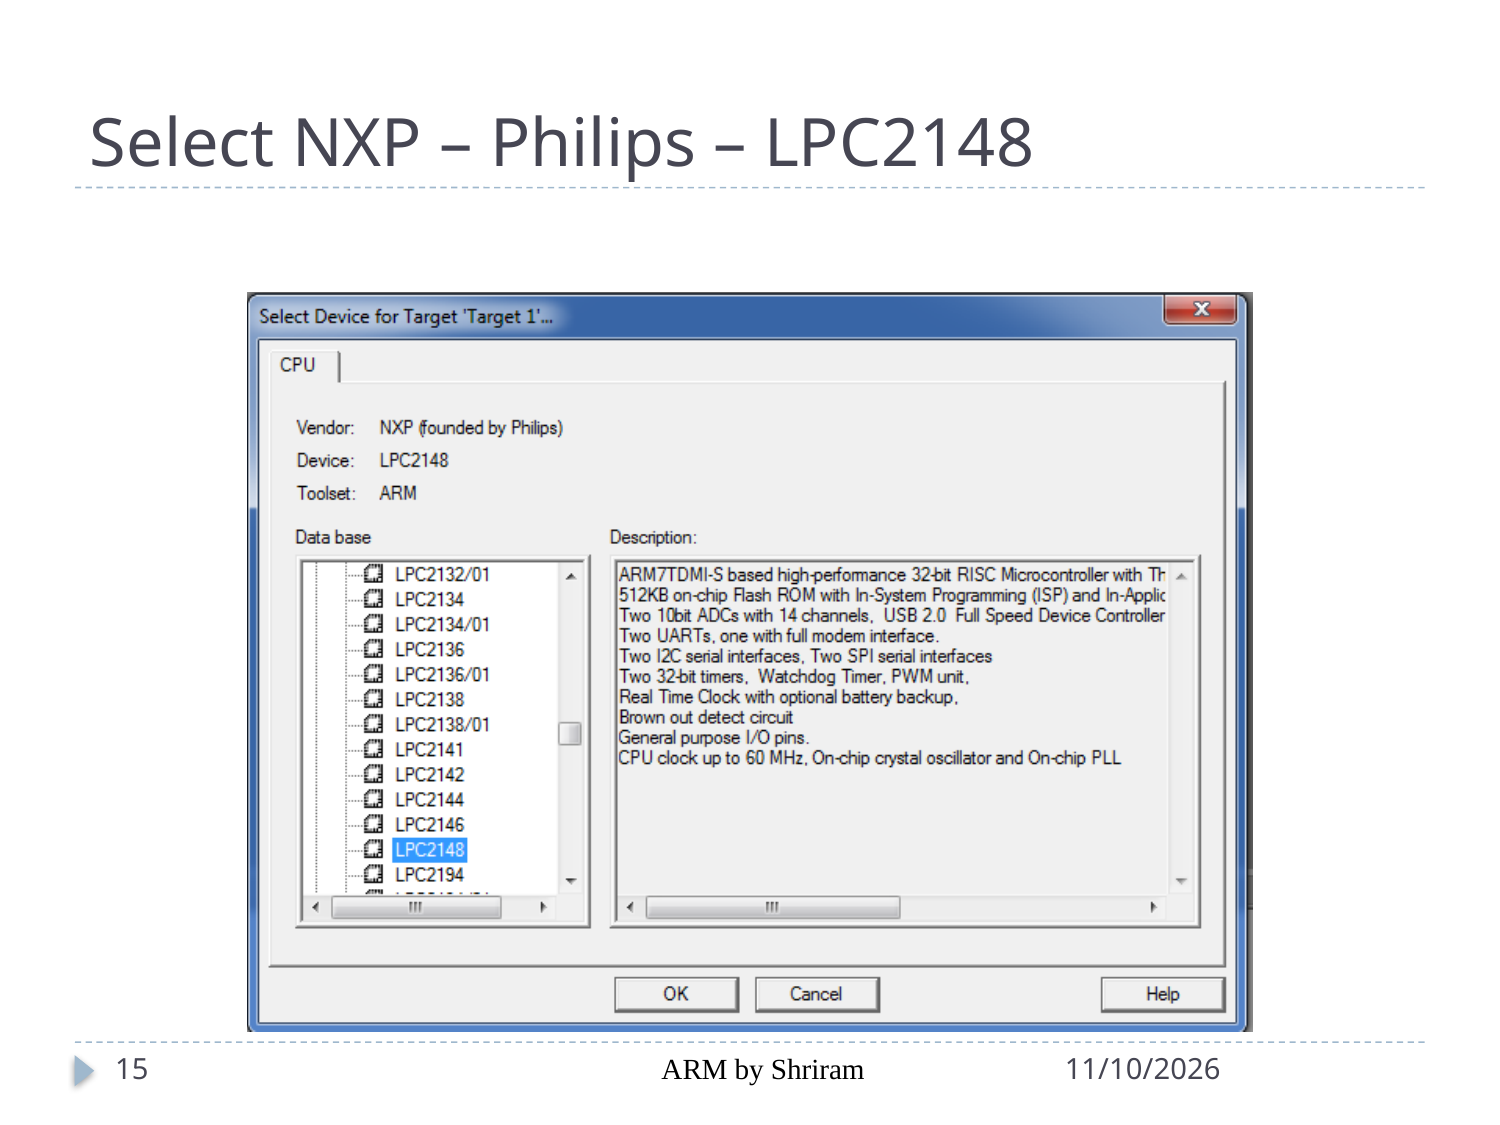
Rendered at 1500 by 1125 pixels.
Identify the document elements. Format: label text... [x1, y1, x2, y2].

title Select NXP – Philips – LPC2148 [75, 24, 1425, 188]
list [247, 292, 1253, 1033]
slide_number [1051, 1042, 1426, 1103]
slide_number 15 [100, 1042, 426, 1103]
footer ARM by Shriram [475, 1045, 1051, 1103]
